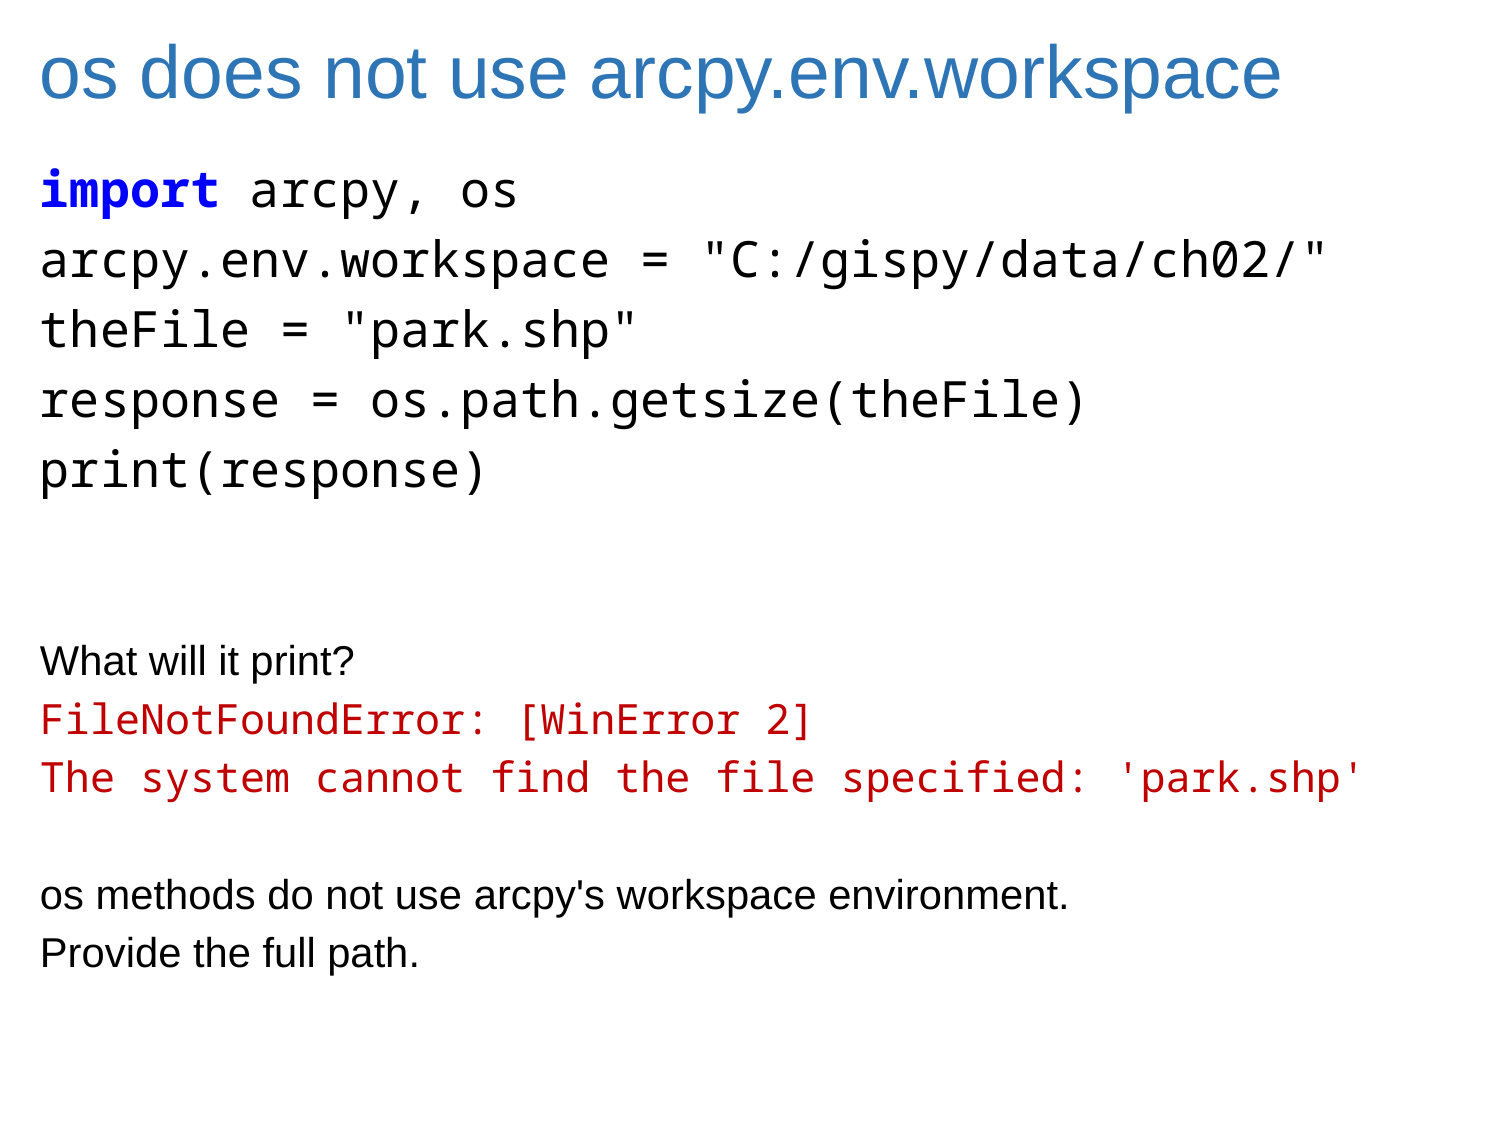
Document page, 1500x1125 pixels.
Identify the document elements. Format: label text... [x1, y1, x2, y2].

title os does not use arcpy.env.workspace [24, 31, 1338, 107]
list import arcpy, os arcpy.env.workspace = "C:/gispy/data/ch02/" theFile = "park.shp" response = os.path.getsize(theFile) print(response) What will it print? FileNotFoundError: [WinError 2] The system cannot find the file specified: 'park.shp' os methods do not use arcpy's workspace environment. Provide the full path. [24, 149, 1425, 1038]
